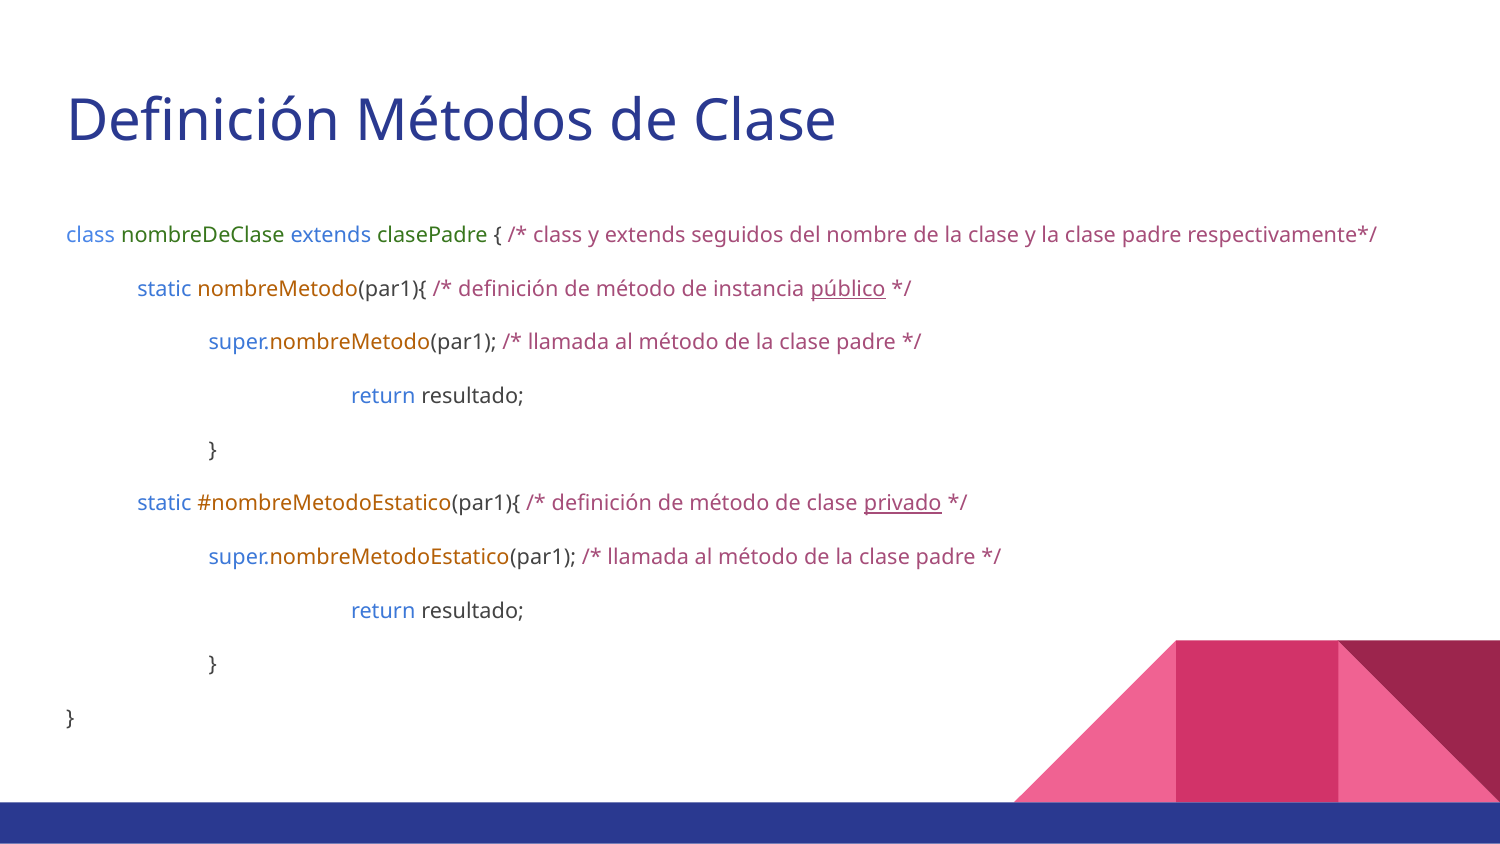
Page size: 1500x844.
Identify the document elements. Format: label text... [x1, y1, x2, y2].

title Definición Métodos de Clase [51, 67, 1449, 167]
list class nombreDeClase extends clasePadre { /* class y extends seguidos del nombre de la clase y la clase padre respectivamente*/ static nombreMetodo(par1){ /* definición de método de instancia público */ super.nombreMetodo(par1); /* llamada al método de la clase padre */ return resultado; } static #nombreMetodoEstatico(par1){ /* definición de método de clase privado */ super.nombreMetodoEstatico(par1); /* llamada al método de la clase padre */ return resultado; } } [51, 201, 1449, 750]
